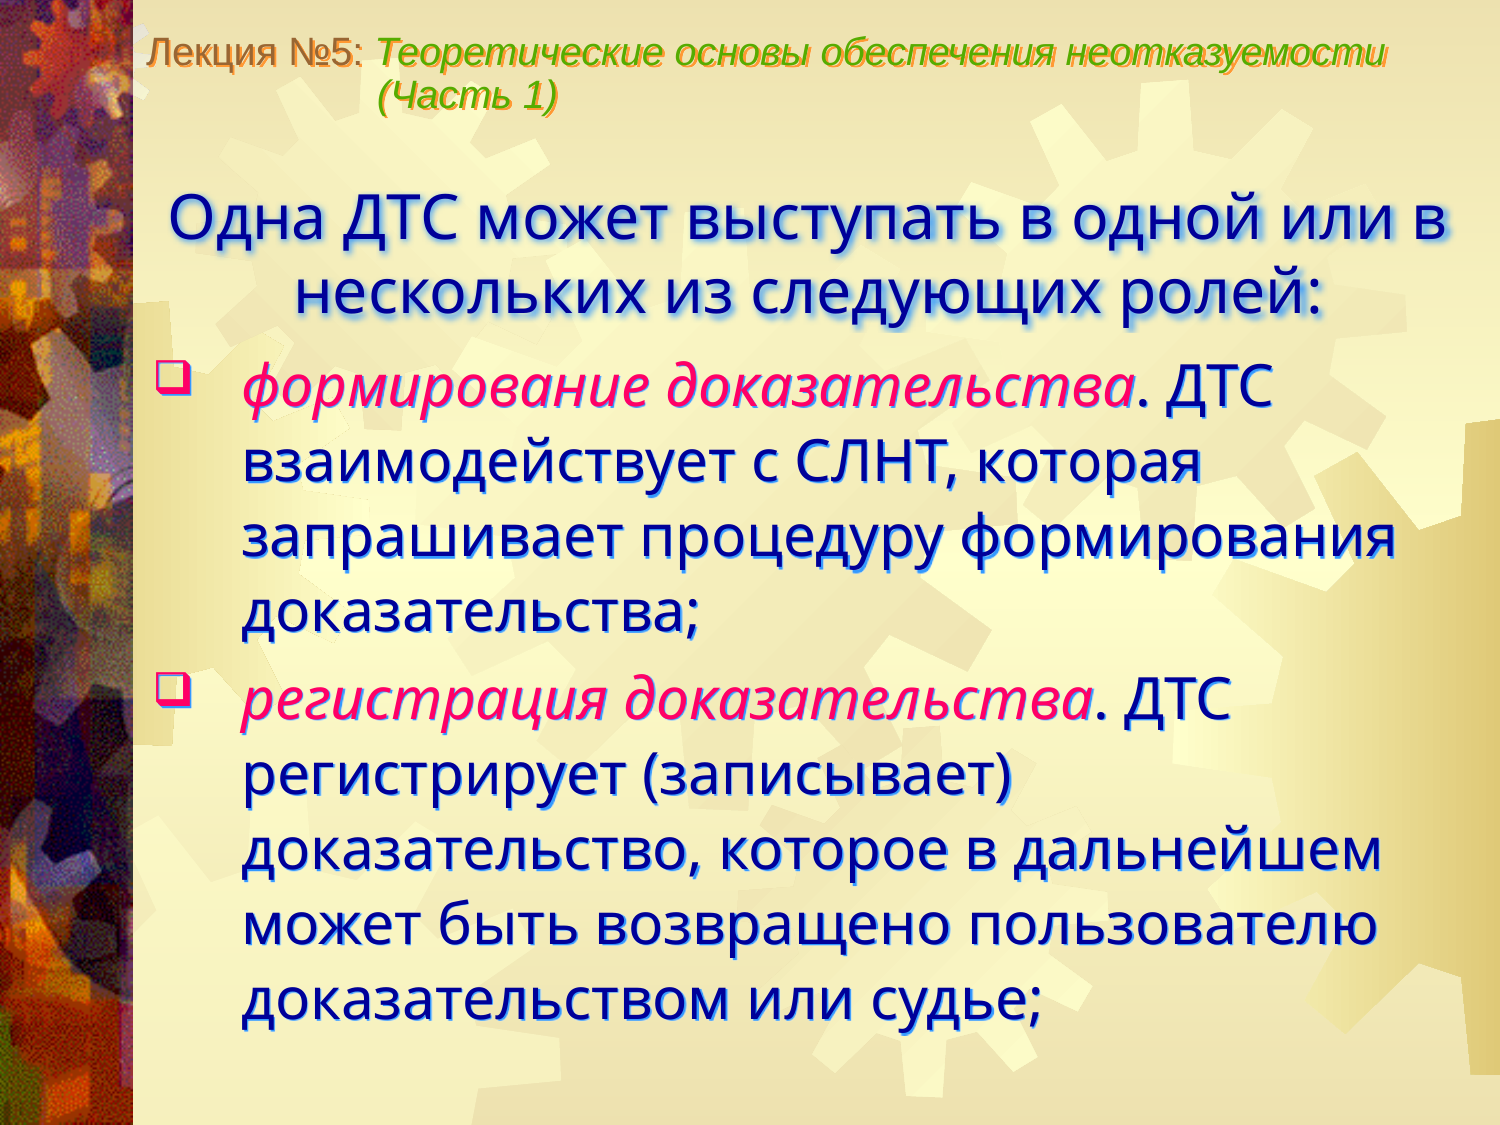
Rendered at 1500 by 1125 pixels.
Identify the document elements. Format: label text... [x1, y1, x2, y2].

text_box формирование доказательства. ДТС взаимодействует с СЛНТ, которая запрашивает процедуру формирования доказательства; регистрация доказательства. ДТС регистрирует (записывает) доказательство, которое в дальнейшем может быть возвращено пользователю доказательством или судье; [152, 343, 1465, 1031]
text_box Лекция №5: Теоретические основы обеспечения неотказуемости (Часть 1) [123, 31, 1500, 117]
picture [0, 0, 133, 1125]
text_box Одна ДТС может выступать в одной или в нескольких из следующих ролей: [152, 176, 1465, 327]
